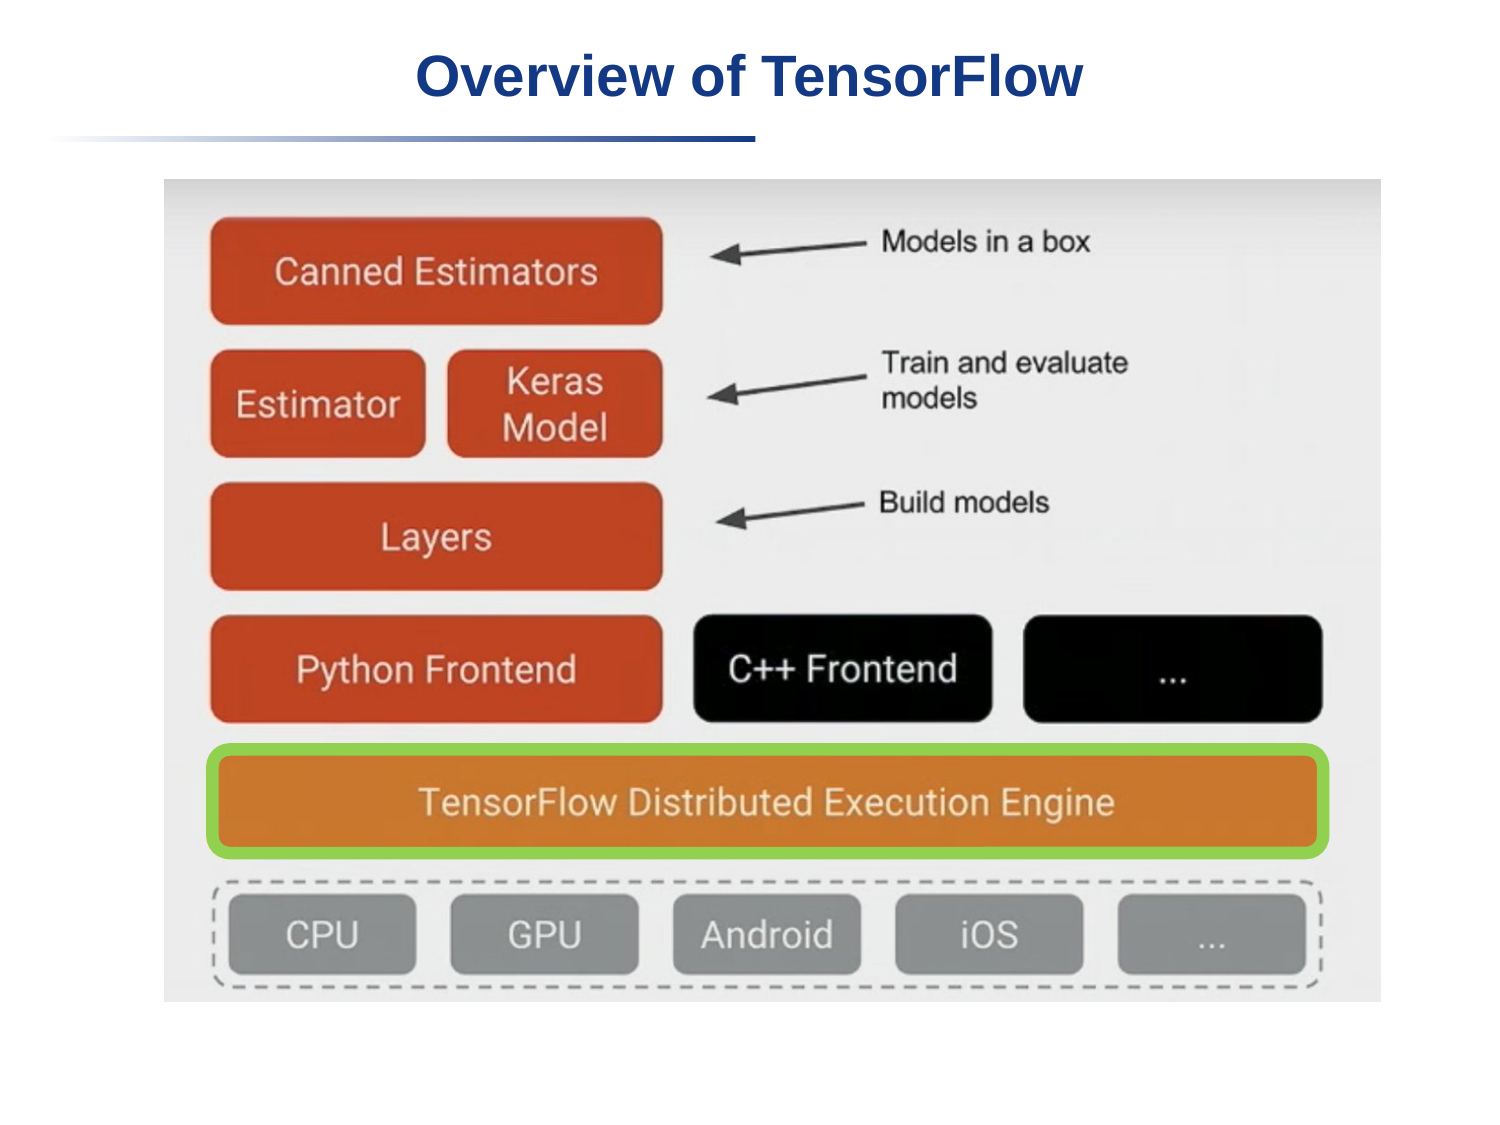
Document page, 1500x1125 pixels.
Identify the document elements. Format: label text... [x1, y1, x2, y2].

picture [163, 179, 1381, 1002]
title Overview of TensorFlow [0, 29, 1500, 143]
